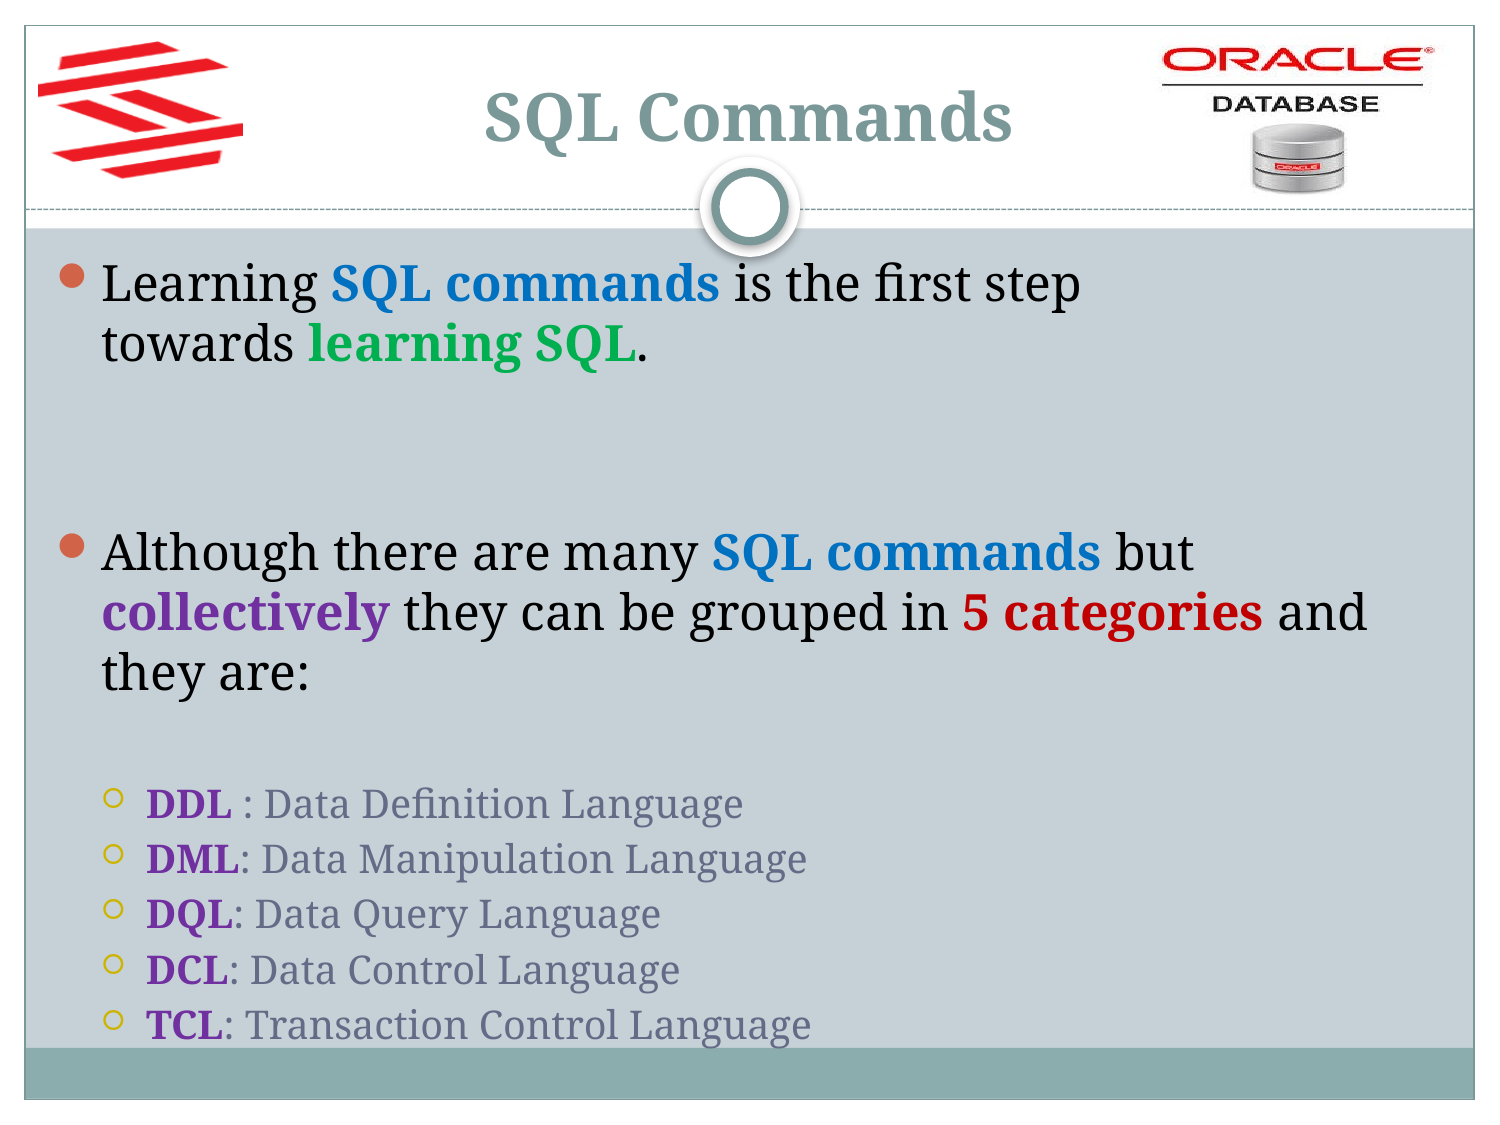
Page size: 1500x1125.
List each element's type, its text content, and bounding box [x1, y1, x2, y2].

picture [1148, 34, 1453, 200]
picture [37, 40, 243, 185]
title SQL Commands [237, 37, 1143, 162]
list Learning SQL commands is the first step towards learning SQL. Although there are many SQL commands but collectively they can be grouped in 5 categories and they are: DDL : Data Definition Language DML: Data Manipulation Language DQL: Data Query Language DCL: Data Control Language TCL: Transaction Control Language [41, 243, 1471, 1125]
